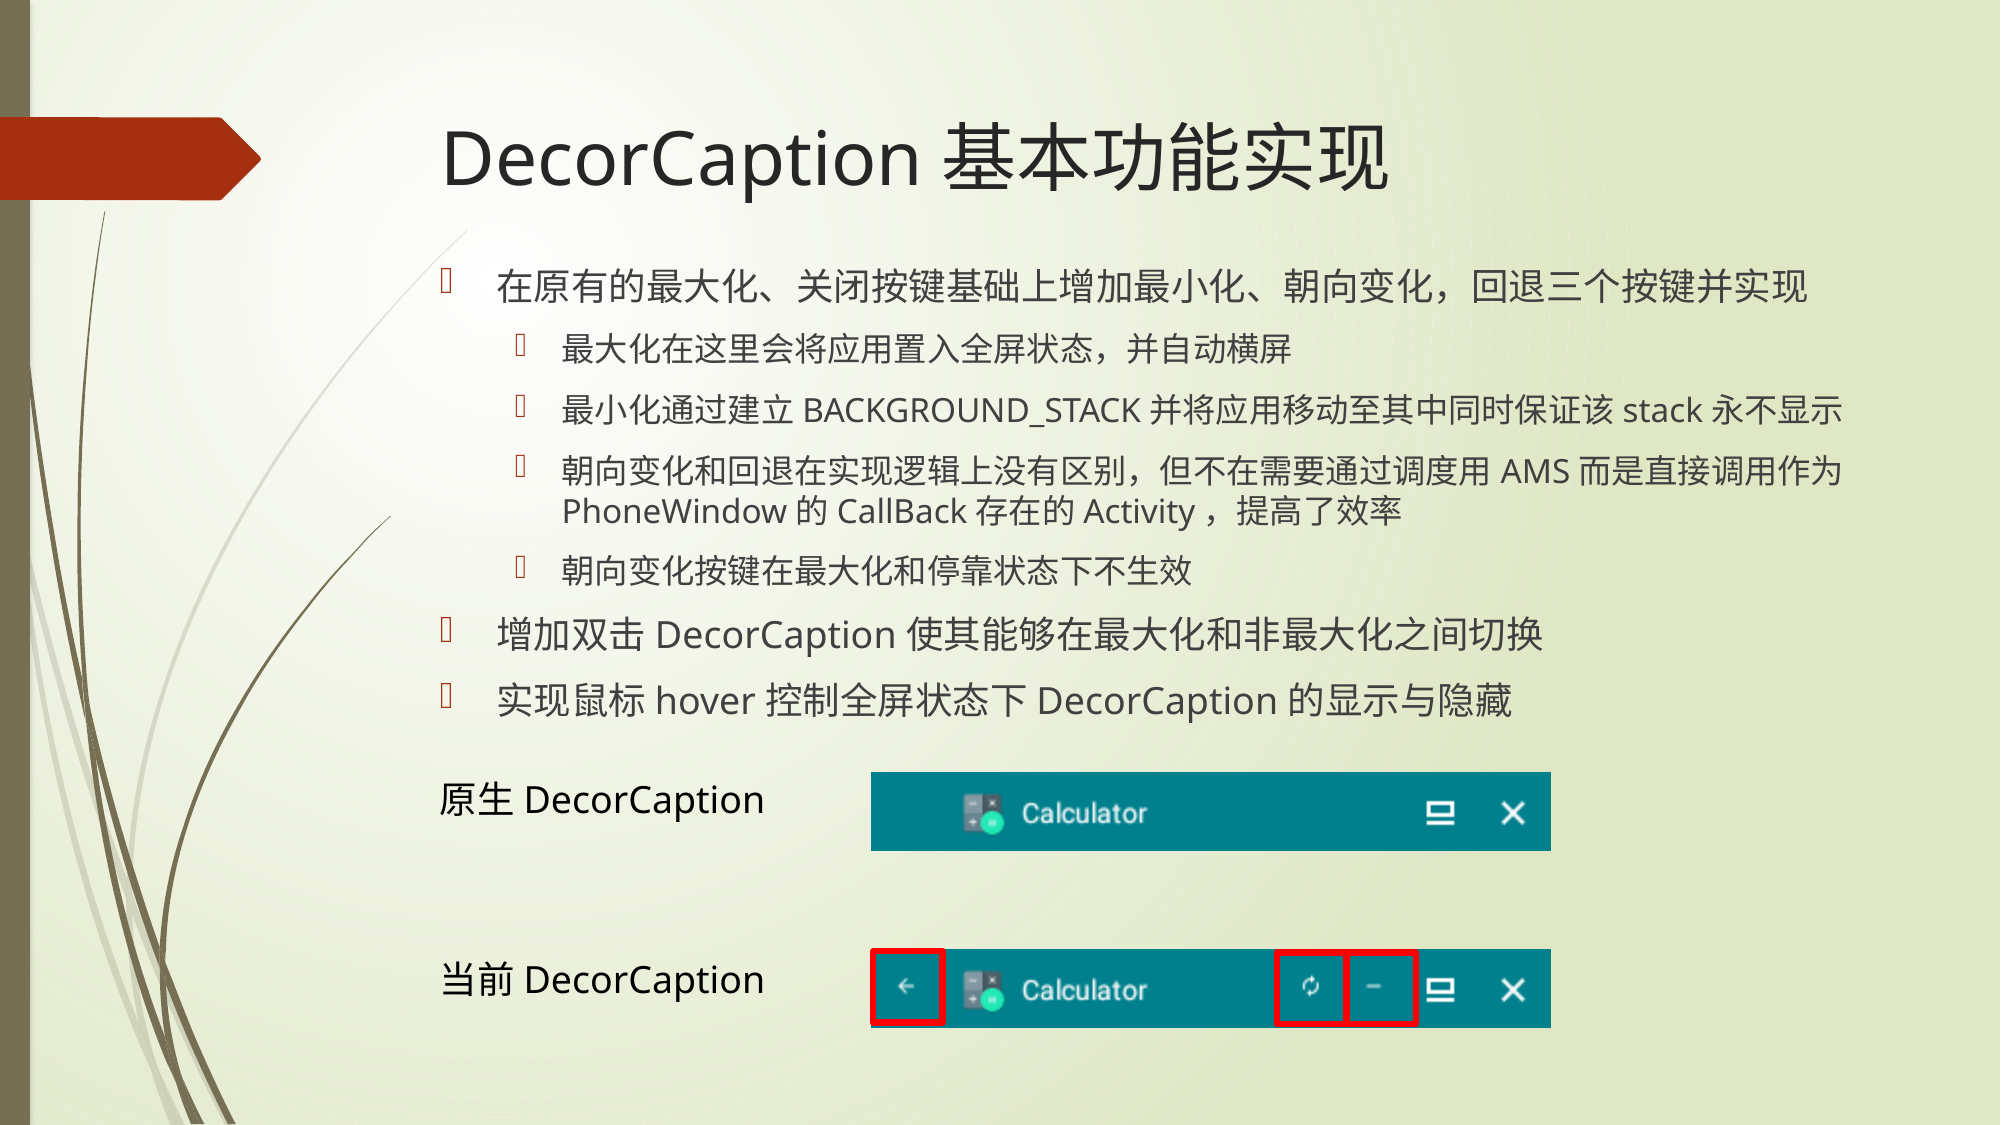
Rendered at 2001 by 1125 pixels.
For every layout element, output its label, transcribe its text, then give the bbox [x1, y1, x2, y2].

text_box 原生DecorCaption [424, 768, 828, 829]
picture [871, 948, 1551, 1028]
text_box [871, 772, 1551, 852]
text_box 当前DecorCaption [424, 949, 828, 1009]
title DecorCaption基本功能实现 [425, 102, 1888, 255]
list 在原有的最大化、关闭按键基础上增加最小化、朝向变化，回退三个按键并实现 最大化在这里会将应用置入全屏状态，并自动横屏 最小化通过建立BACKGROUND_STACK并将应用移动至其中同时保证该stack永不显示 朝向变化和回退在实现逻辑上没有区别，但不在需要通过调度用AMS而是直接调用作为PhoneWindow的CallBack存在的Activity，提高了效率 朝向变化按键在最大化和停靠状态下不生效 增加双击DecorCaption使其能够在最大化和非最大化之间切换 实现鼠标hover控制全屏状态下DecorCaption的显示与隐藏 [424, 255, 1888, 875]
